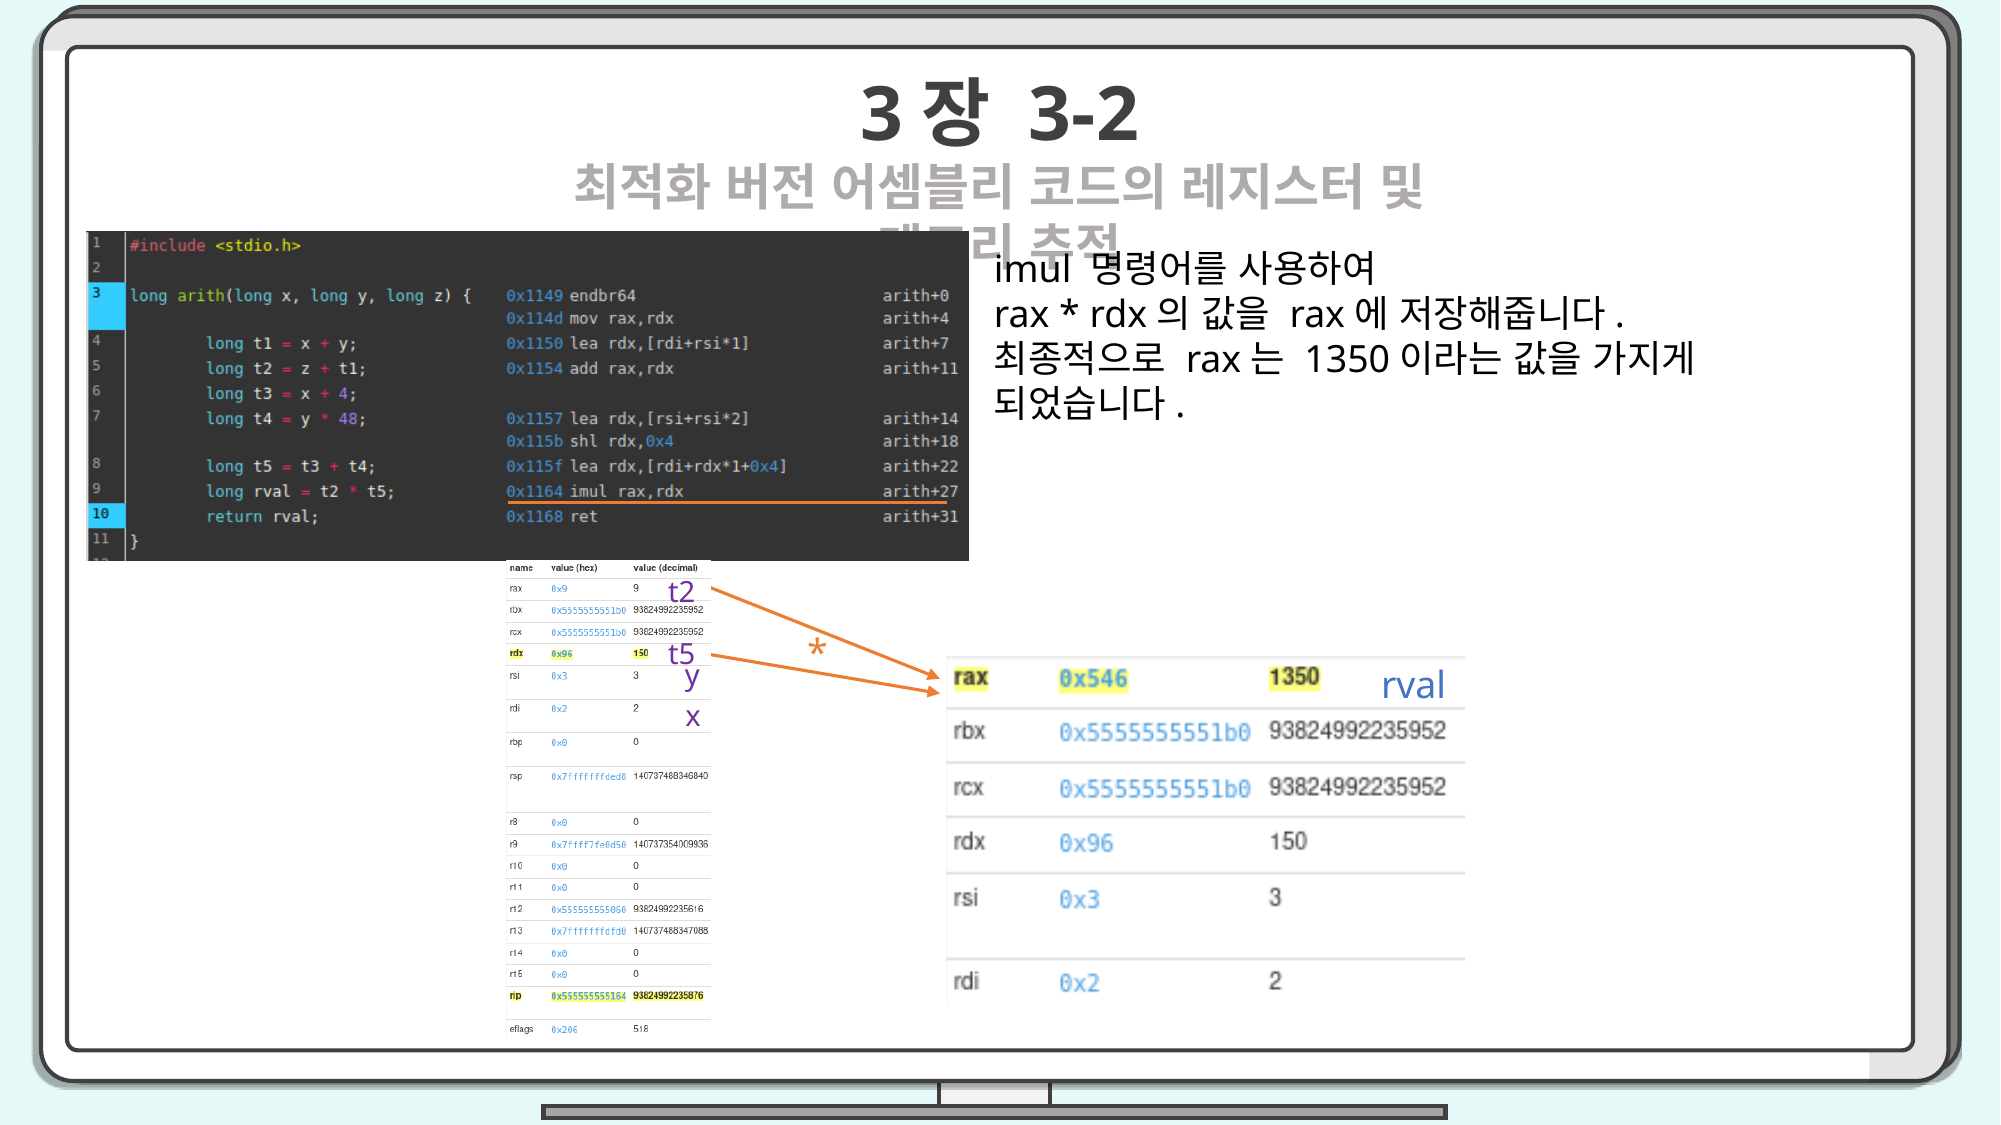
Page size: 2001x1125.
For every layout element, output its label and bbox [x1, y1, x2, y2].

text_box [40, 6, 1960, 1118]
text_box [711, 654, 941, 694]
picture [946, 656, 1466, 1006]
picture [86, 231, 969, 1039]
text_box [711, 587, 940, 654]
